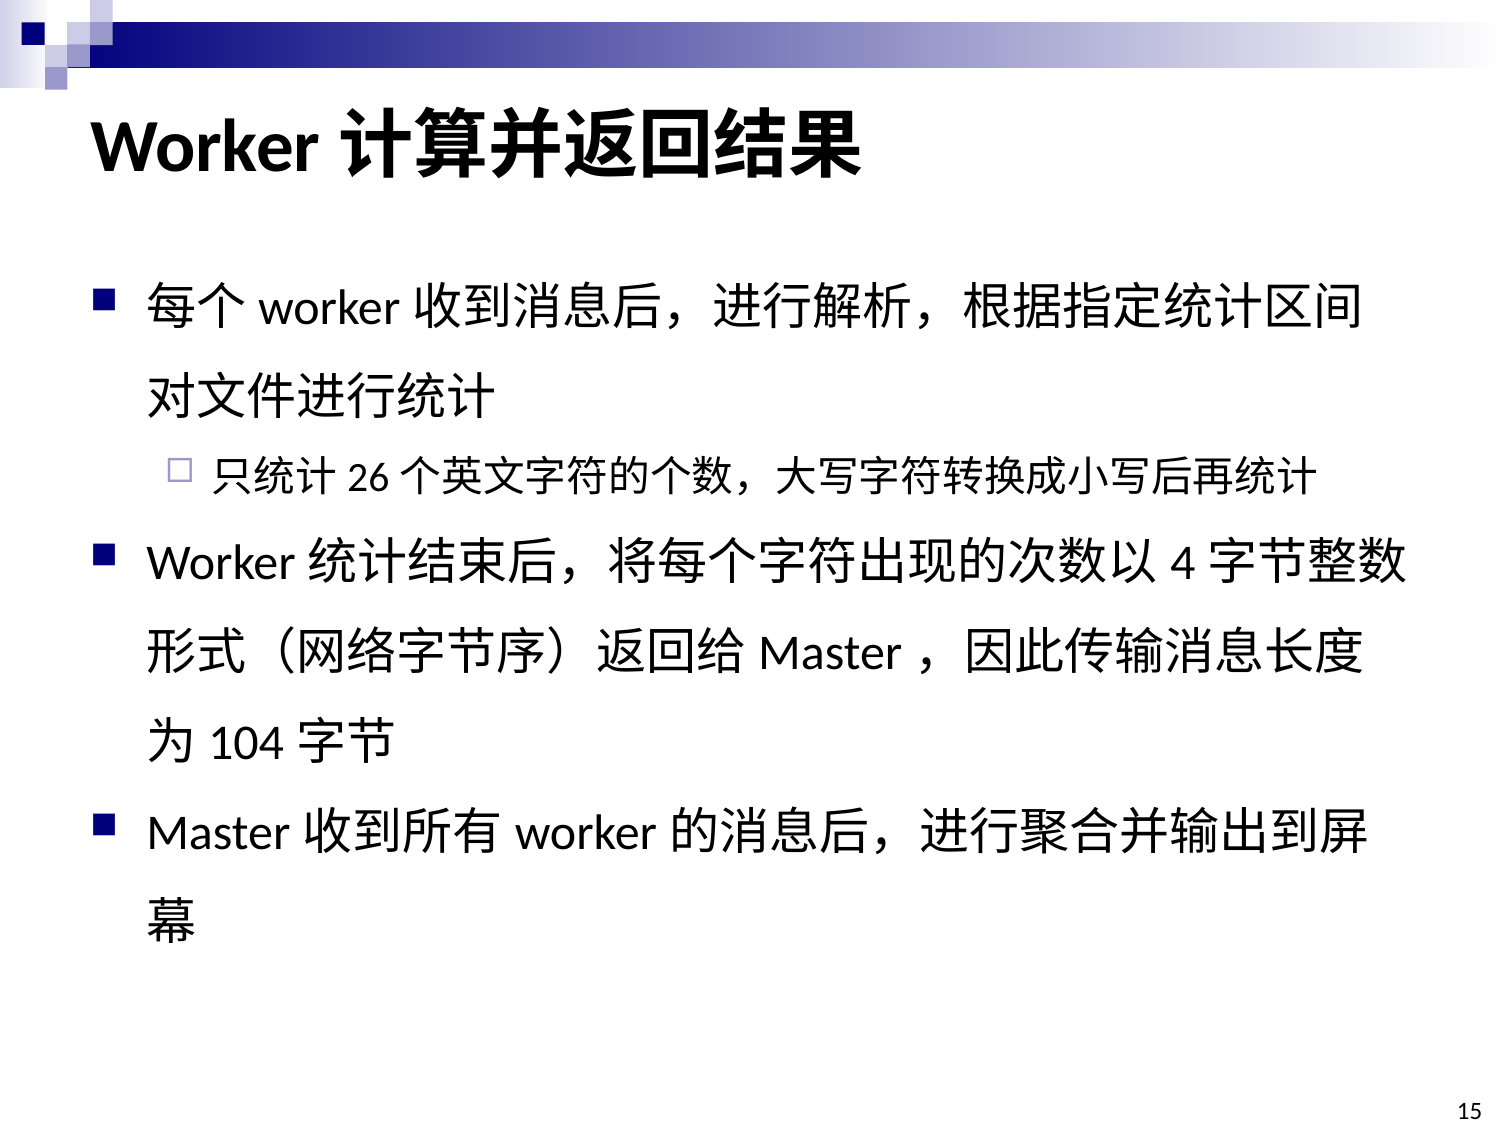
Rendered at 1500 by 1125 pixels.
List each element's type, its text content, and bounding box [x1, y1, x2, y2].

slide_number 15 [1448, 1100, 1483, 1125]
title Worker计算并返回结果 [75, 75, 1425, 209]
list 每个worker收到消息后，进行解析，根据指定统计区间对文件进行统计 只统计26个英文字符的个数，大写字符转换成小写后再统计 Worker统计结束后，将每个字符出现的次数以4字节整数形式（网络字节序）返回给Master，因此传输消息长度为104字节 Master收到所有worker的消息后，进行聚合并输出到屏幕 [75, 237, 1425, 1063]
